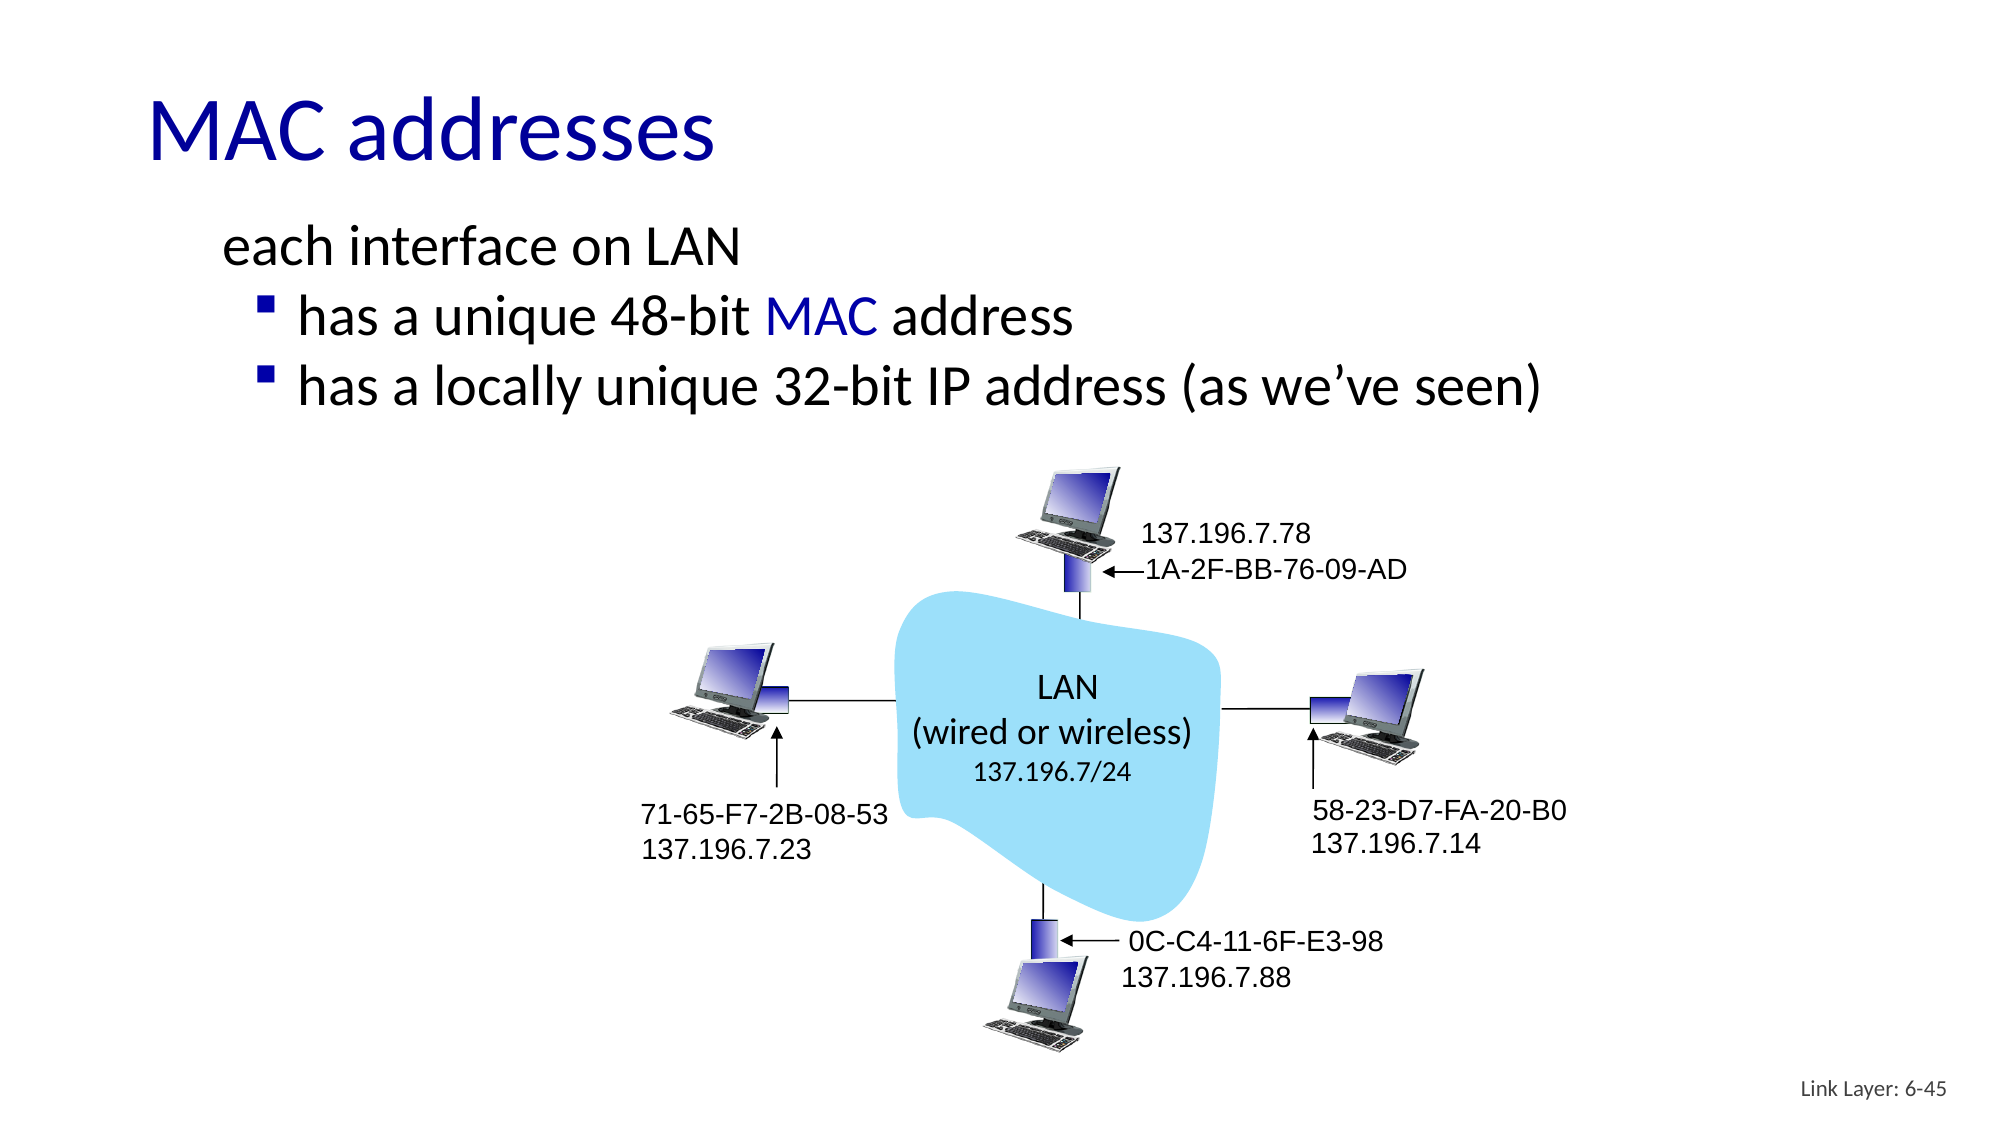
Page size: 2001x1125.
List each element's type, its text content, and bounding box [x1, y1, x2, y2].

text_box [904, 795, 1215, 917]
text_box [1064, 571, 1091, 592]
text_box 1A-2F-BB-76-09-AD [1130, 542, 1423, 593]
title MAC addresses [131, 57, 1857, 205]
text_box [1060, 934, 1113, 947]
text_box 137.196.7.88 [1106, 950, 1307, 1001]
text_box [989, 462, 1123, 571]
slide_number Link Layer: 6-45 [1512, 1056, 1963, 1117]
text_box 0C-C4-11-6F-E3-98 [1113, 914, 1400, 965]
text_box 137.196.7.23 [626, 823, 828, 873]
text_box 71-65-F7-2B-08-53 [625, 787, 904, 838]
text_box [1292, 664, 1426, 773]
text_box [1031, 919, 1058, 951]
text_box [643, 638, 777, 747]
text_box [777, 726, 784, 739]
text_box 137.196.7.78 [1126, 507, 1327, 558]
text_box [777, 686, 789, 714]
text_box [894, 591, 1213, 654]
text_box each interface on LAN has a unique 48-bit MAC address has a locally unique 32-bit IP address (as we’ve seen) [208, 199, 1559, 425]
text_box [956, 951, 1091, 1060]
text_box 137.196.7.14 [1296, 816, 1497, 867]
text_box LAN (wired or wireless) 137.196.7/24 [873, 654, 1231, 795]
text_box 58-23-D7-FA-20-B0 [1297, 783, 1583, 834]
